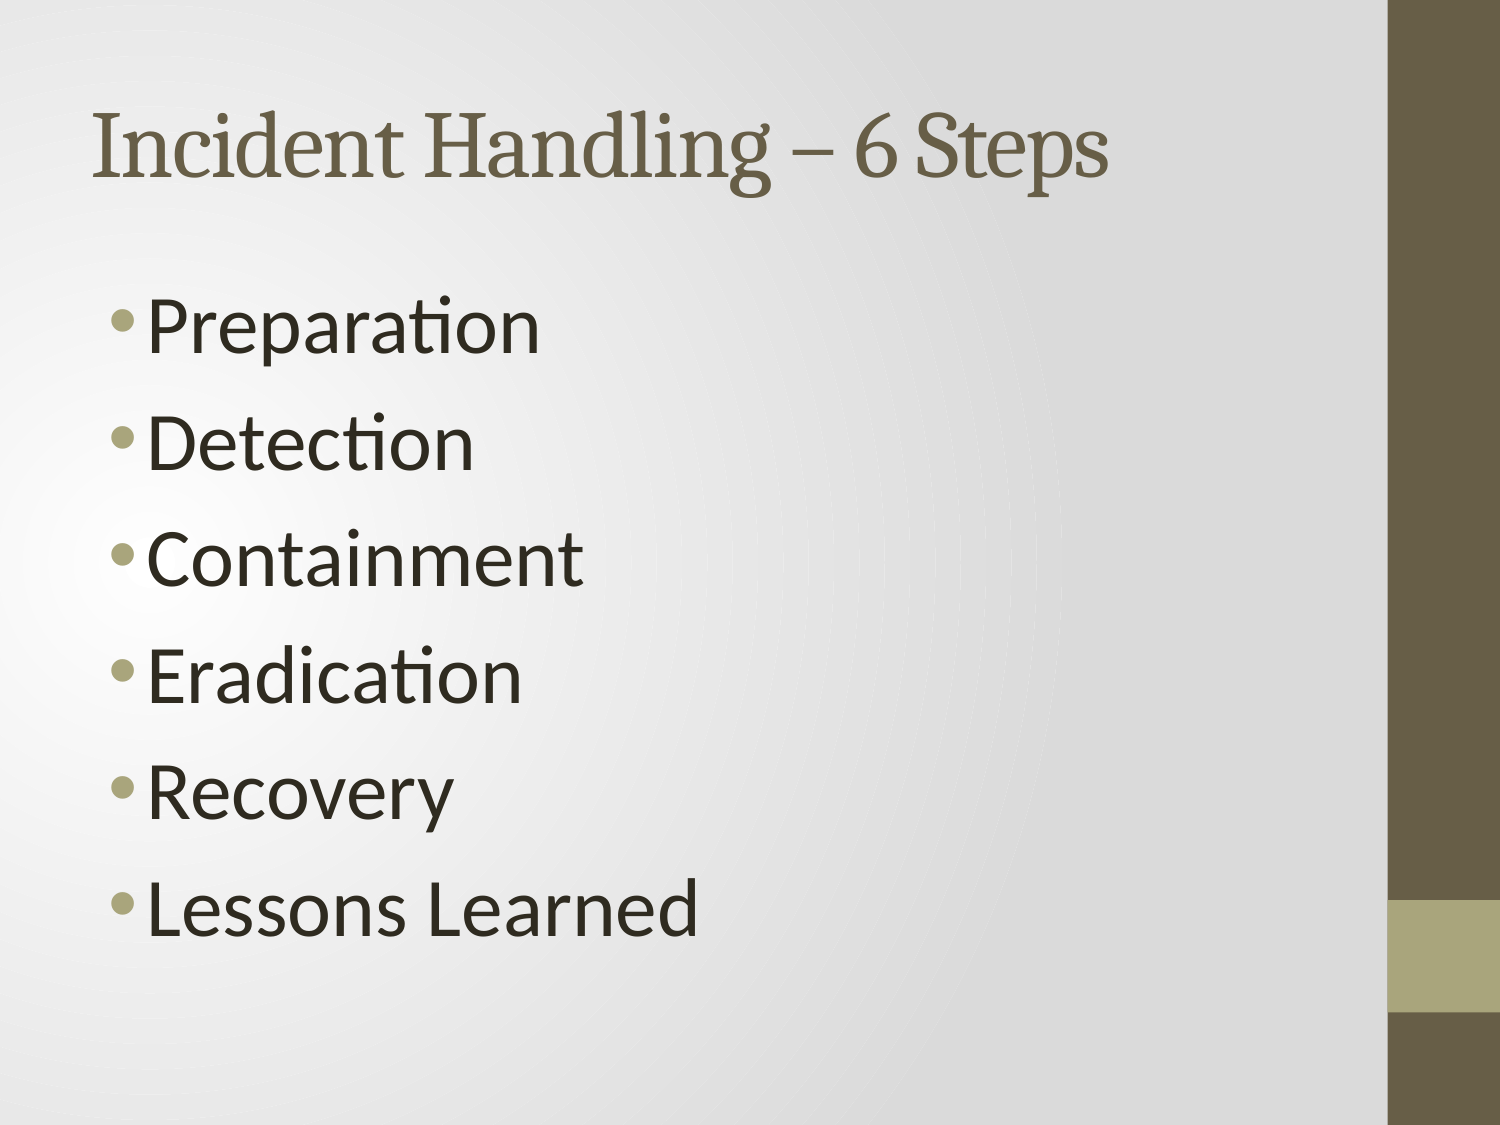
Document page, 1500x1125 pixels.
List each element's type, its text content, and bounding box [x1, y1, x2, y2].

list Preparation Detection Containment Eradication Recovery Lessons Learned [75, 262, 1325, 1050]
title Incident Handling – 6 Steps [75, 45, 1325, 233]
